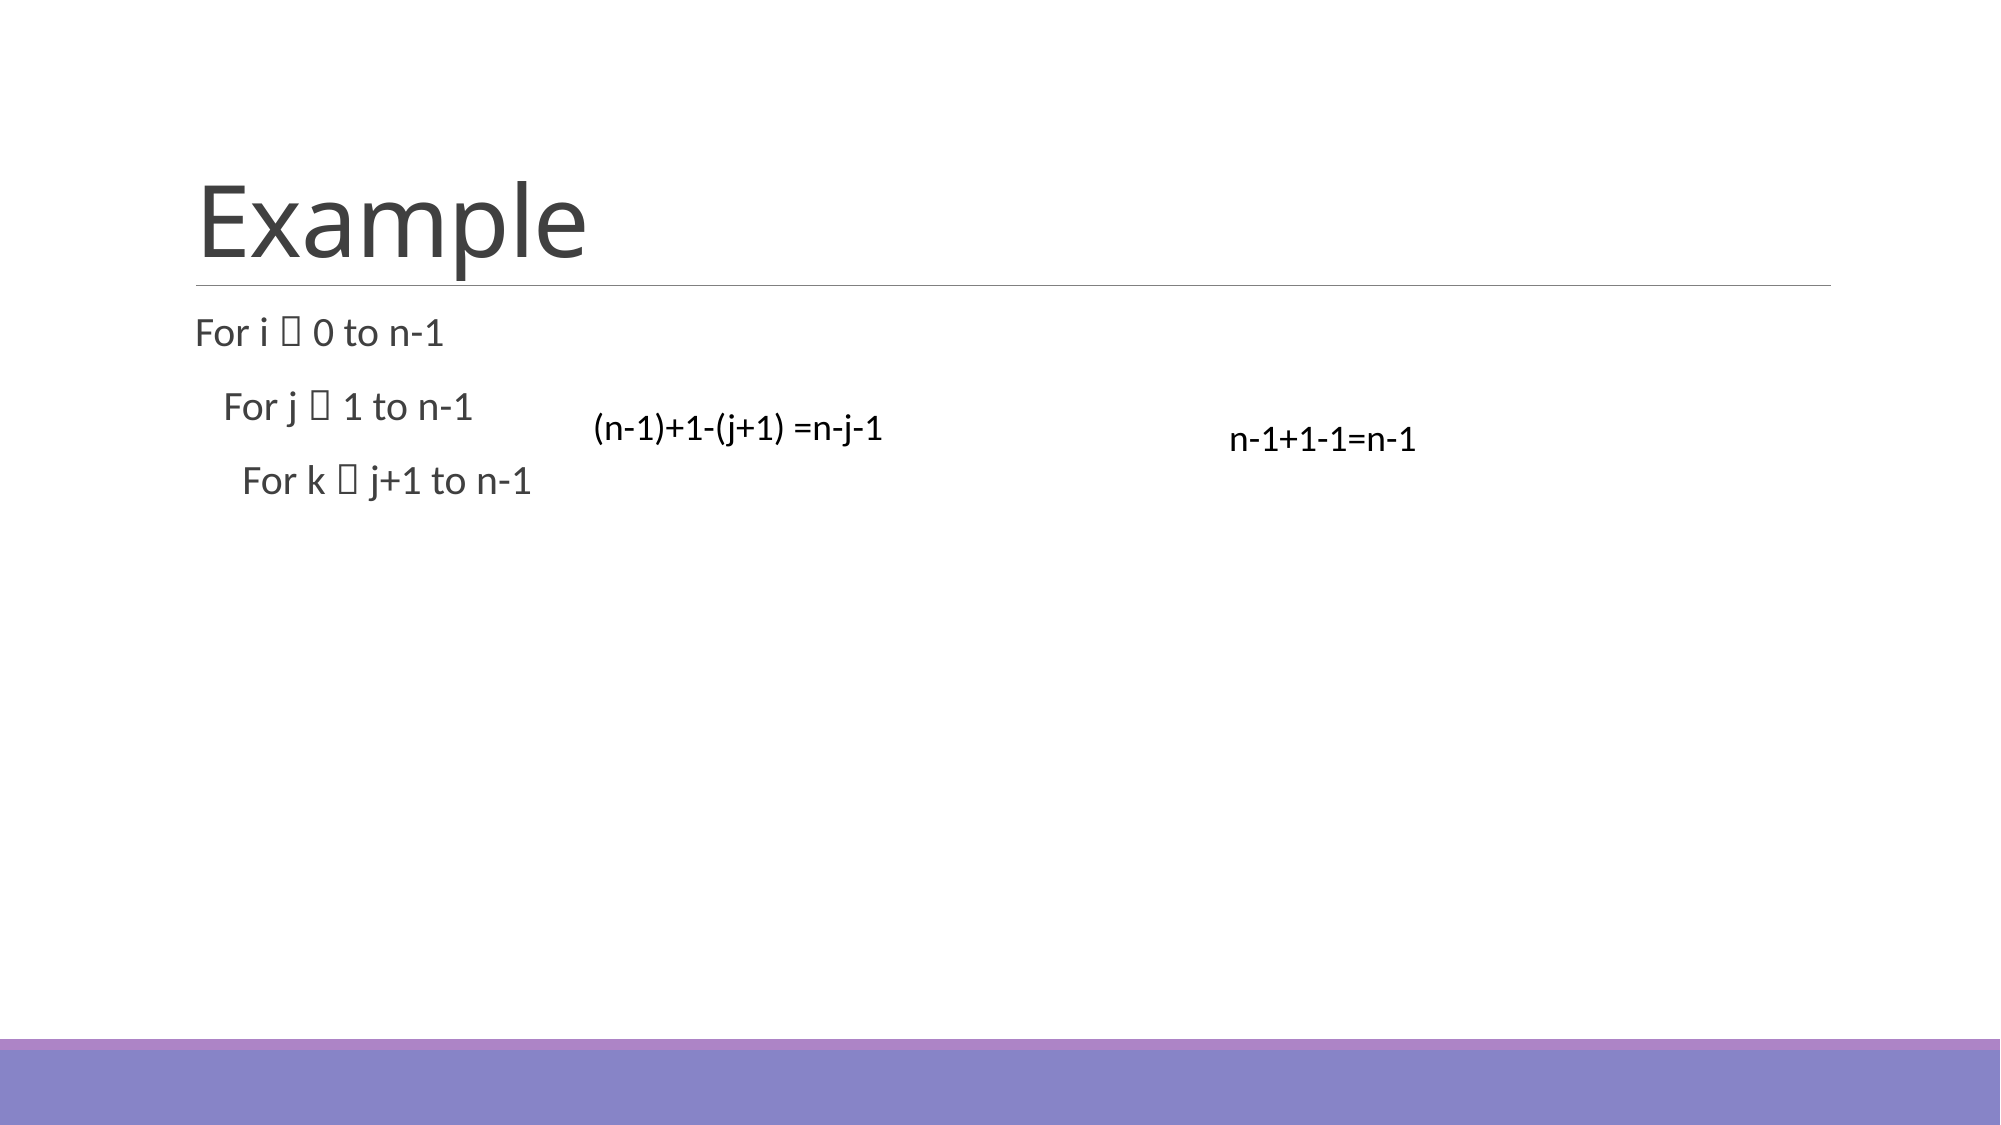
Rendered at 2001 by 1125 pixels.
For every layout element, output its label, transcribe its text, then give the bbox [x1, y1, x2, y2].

title Example [180, 47, 1830, 285]
list For i  0 to n-1 For j  1 to n-1 For k  j+1 to n-1 [180, 302, 618, 963]
